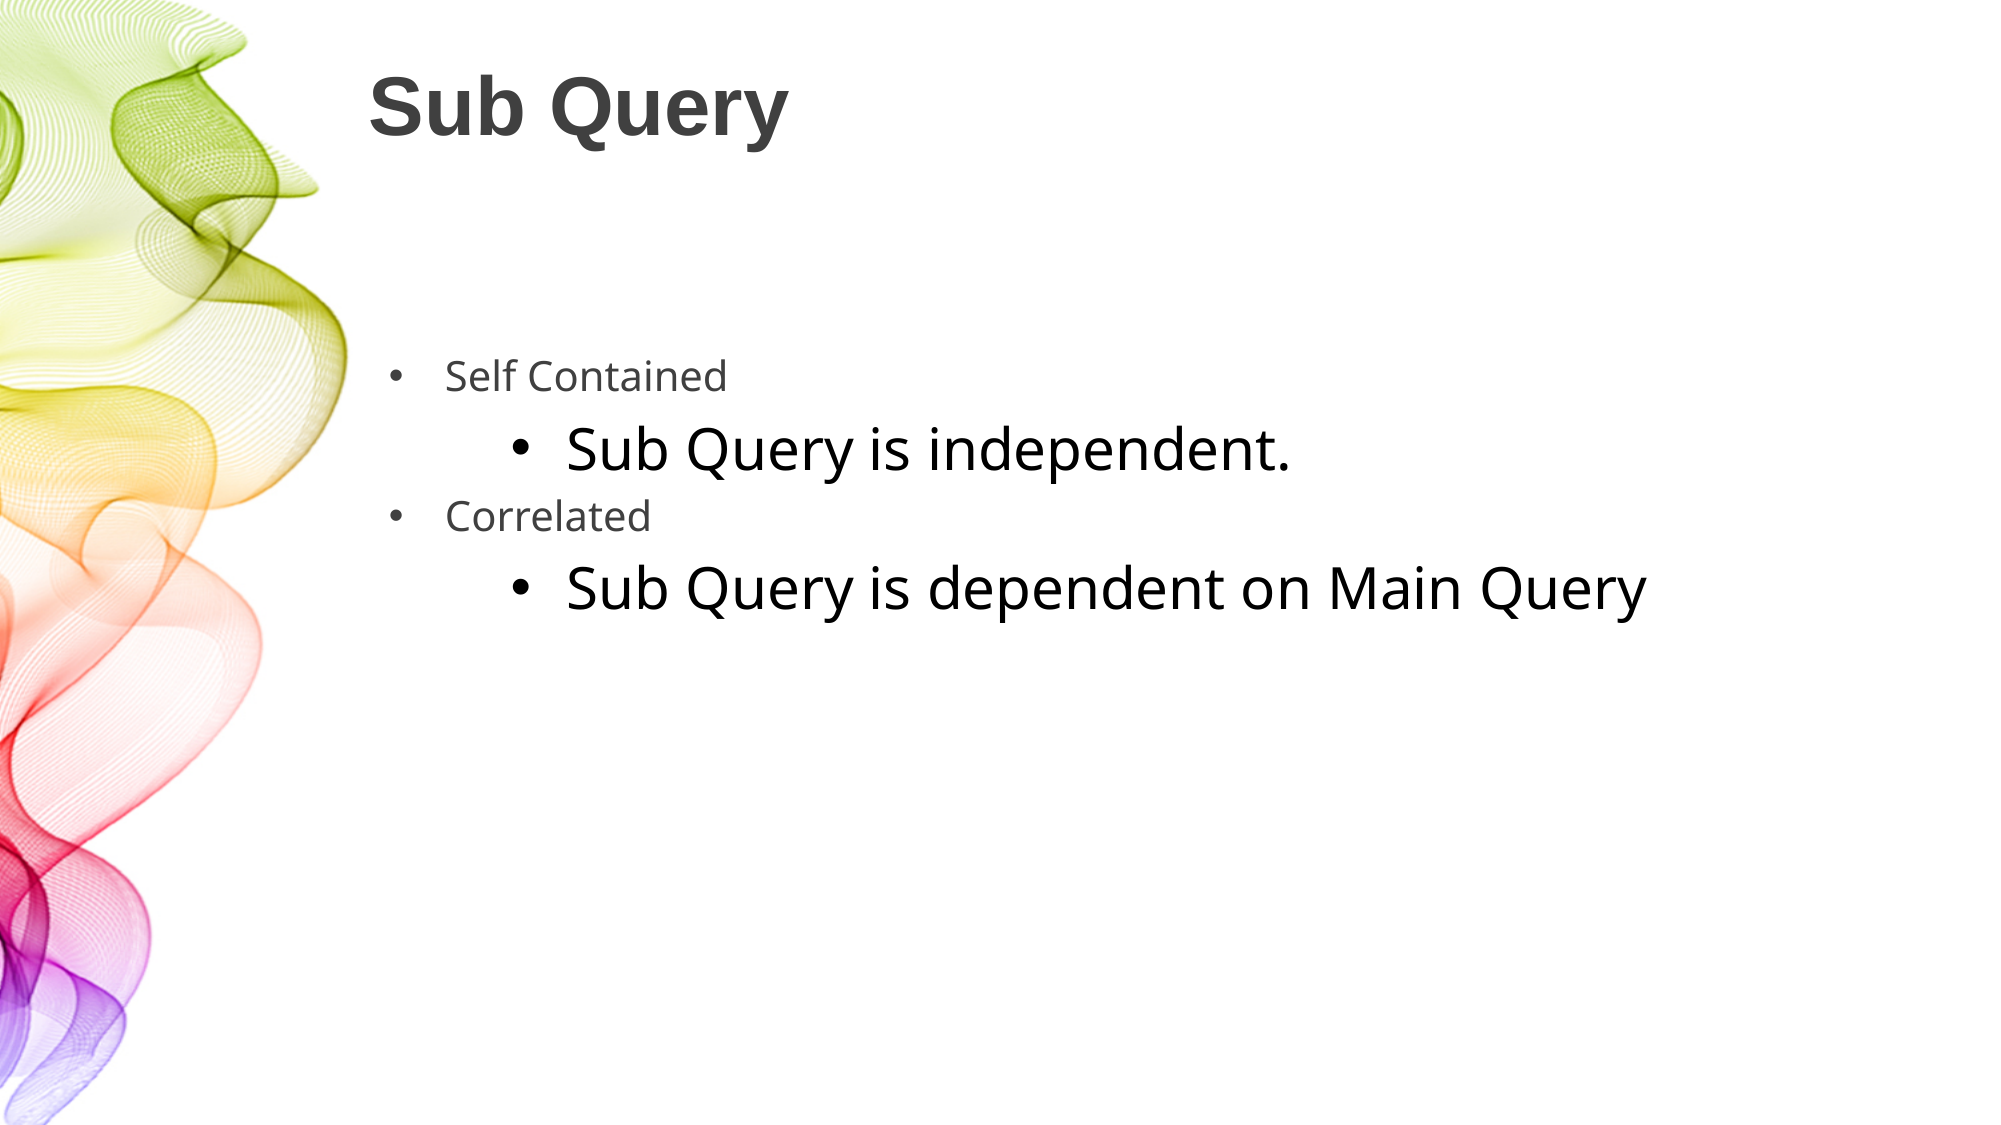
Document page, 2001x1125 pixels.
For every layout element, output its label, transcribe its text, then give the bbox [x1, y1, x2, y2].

picture [0, 0, 2001, 1125]
list Self Contained Sub Query is independent. Correlated Sub Query is dependent on Main Query [373, 255, 1827, 716]
title Sub Query [354, 0, 2000, 197]
